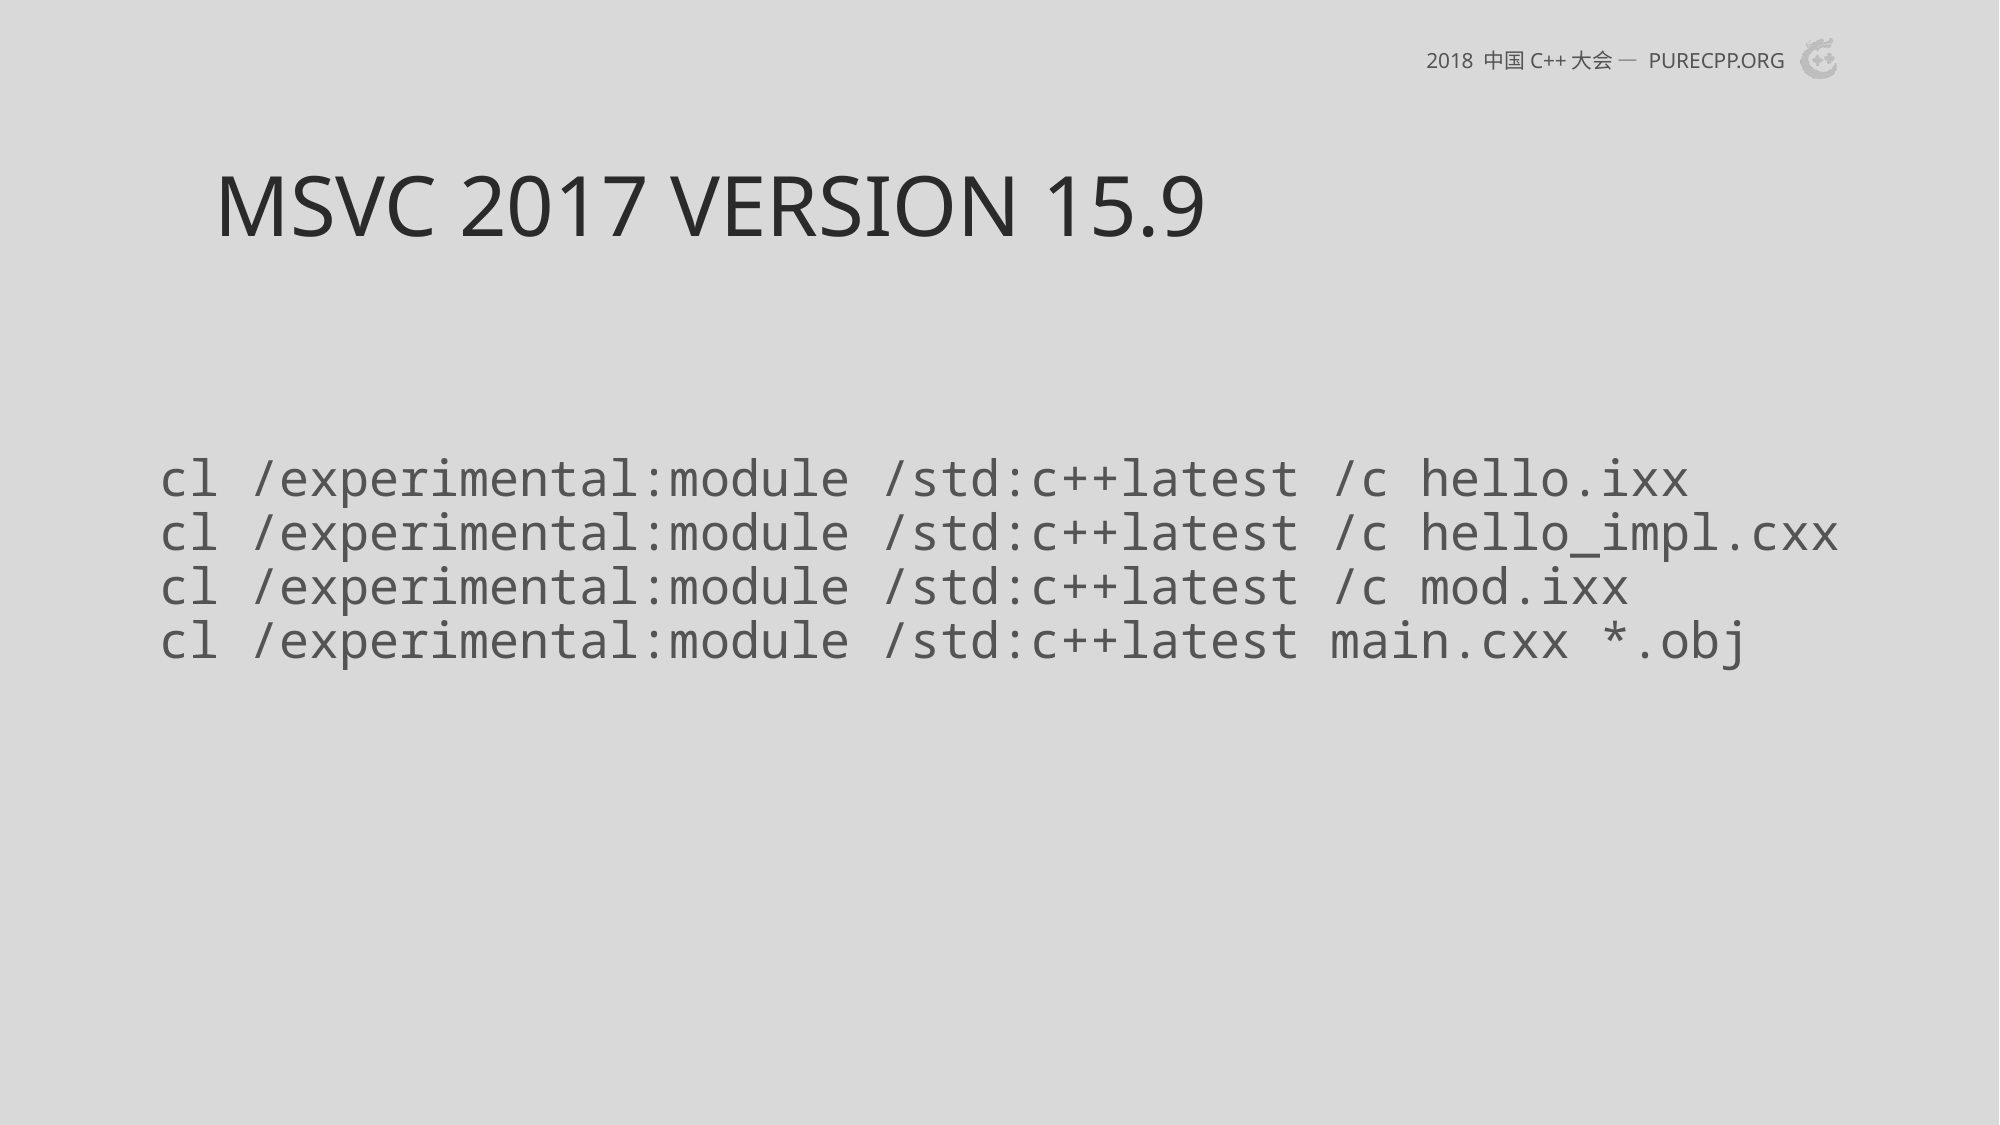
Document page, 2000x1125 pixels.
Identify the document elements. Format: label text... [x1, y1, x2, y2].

text_box cl /experimental:module /std:c++latest /c hello.ixx cl /experimental:module /std:c++latest /c hello_impl.cxx cl /experimental:module /std:c++latest /c mod.ixx cl /experimental:module /std:c++latest main.cxx *.obj [144, 445, 1855, 677]
title MSVC 2017 version 15.9 [199, 45, 1800, 263]
picture [1798, 38, 1839, 79]
footer 2018 中国C++大会 — purecpp.org [710, 45, 1800, 76]
